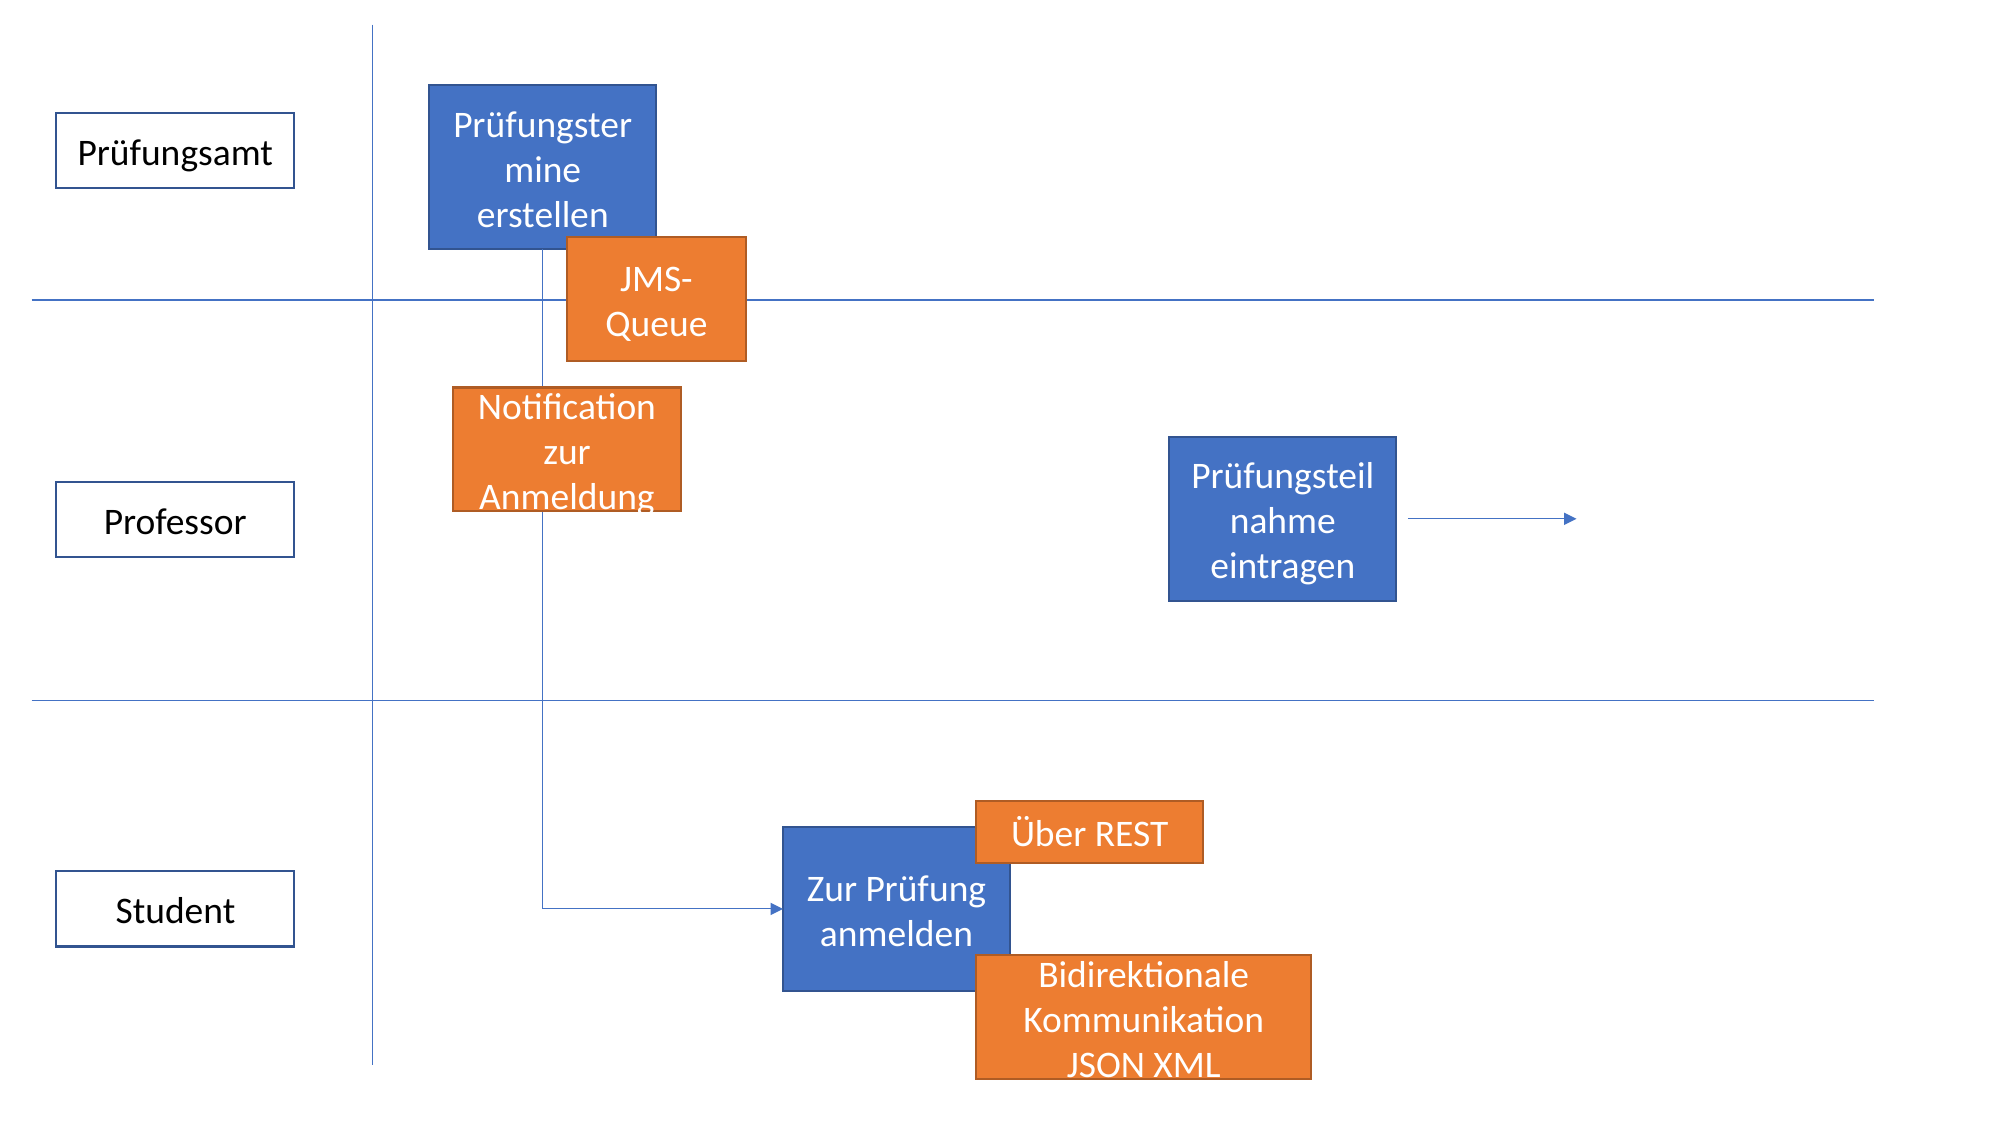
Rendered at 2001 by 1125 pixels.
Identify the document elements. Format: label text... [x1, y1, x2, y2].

text_box JMS-Queue [566, 301, 747, 362]
text_box Notification zur Anmeldung [452, 386, 682, 458]
text_box Über REST [975, 800, 1204, 864]
text_box Bidirektionale Kommunikation JSON XML [975, 954, 1312, 1080]
text_box Zur Prüfung anmelden [782, 826, 1011, 992]
text_box Professor [55, 481, 295, 558]
text_box JMS-Queue [566, 236, 747, 299]
text_box Prüfungsamt [55, 112, 295, 189]
text_box Student [55, 870, 295, 948]
text_box Prüfungstermine erstellen [428, 84, 657, 250]
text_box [332, 458, 993, 699]
text_box Prüfungsteilnahme eintragen [1168, 436, 1397, 602]
